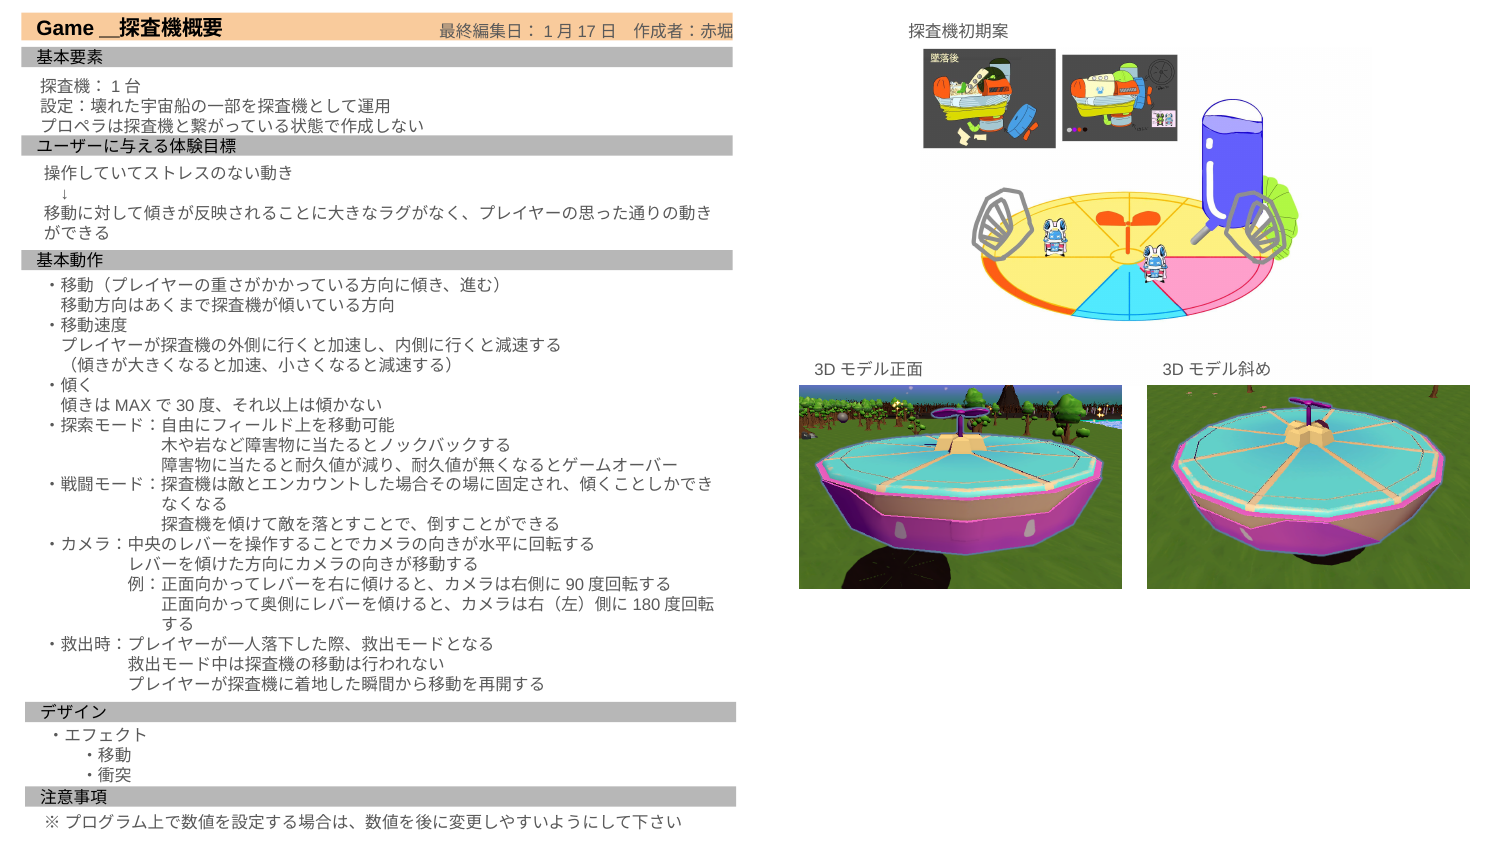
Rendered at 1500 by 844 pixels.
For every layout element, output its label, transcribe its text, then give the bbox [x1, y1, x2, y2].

text_box Game＿探査機概要 [21, 12, 424, 41]
text_box ※プログラム上で数値を設定する場合は、数値を後に変更しやすいようにして下さい [28, 797, 733, 844]
picture [799, 46, 1470, 589]
text_box ユーザーに与える体験目標 [21, 135, 733, 156]
text_box 最終編集日：1月17日 作成者：赤堀 [424, 6, 750, 47]
text_box 探査機初期案 [893, 6, 1076, 47]
text_box デザイン [25, 701, 737, 723]
text_box ・移動（プレイヤーの重さがかかっている方向に傾き、進む） 移動方向はあくまで探査機が傾いている方向 ・移動速度 プレイヤーが探査機の外側に行くと加速し、内側に行くと減速する （傾きが大きくなると加速、小さくなると減速する） ・傾く 傾きはMAXで30度、それ以上は傾かない ・探索モード：自由にフィールド上を移動可能 木や岩など障害物に当たるとノックバックする 障害物に当たると耐久値が減り、耐久値が無くなるとゲームオーバー ・戦闘モード：探査機は敵とエンカウントした場合その場に固定され、傾くことしかでき なくなる 探査機を傾けて敵を落とすことで、倒すことができる ・カメラ：中央のレバーを操作することでカメラの向きが水平に回転する レバーを傾けた方向にカメラの向きが移動する 例：正面向かってレバーを右に傾けると、カメラは右側に90度回転する 正面向かって奥側にレバーを傾けると、カメラは右（左）側に180度回転 する ・救出時：プレイヤーが一人落下した際、救出モードとなる 救出モード中は探査機の移動は行われない プレイヤーが探査機に着地した瞬間から移動を再開する [28, 259, 733, 646]
text_box 探査機：1台 設定：壊れた宇宙船の一部を探査機として運用 プロペラは探査機と繋がっている状態で作成しない [25, 60, 729, 135]
text_box ・エフェクト ・移動 ・衝突 [32, 710, 737, 787]
text_box 注意事項 [25, 786, 737, 807]
text_box 基本要素 [21, 46, 733, 68]
text_box 基本動作 [21, 250, 733, 271]
text_box 操作していてストレスのない動き ↓ 移動に対して傾きが反映されることに大きなラグがなく、プレイヤーの思った通りの動きができる [28, 148, 733, 250]
text_box 3Dモデル正面 [799, 344, 915, 384]
